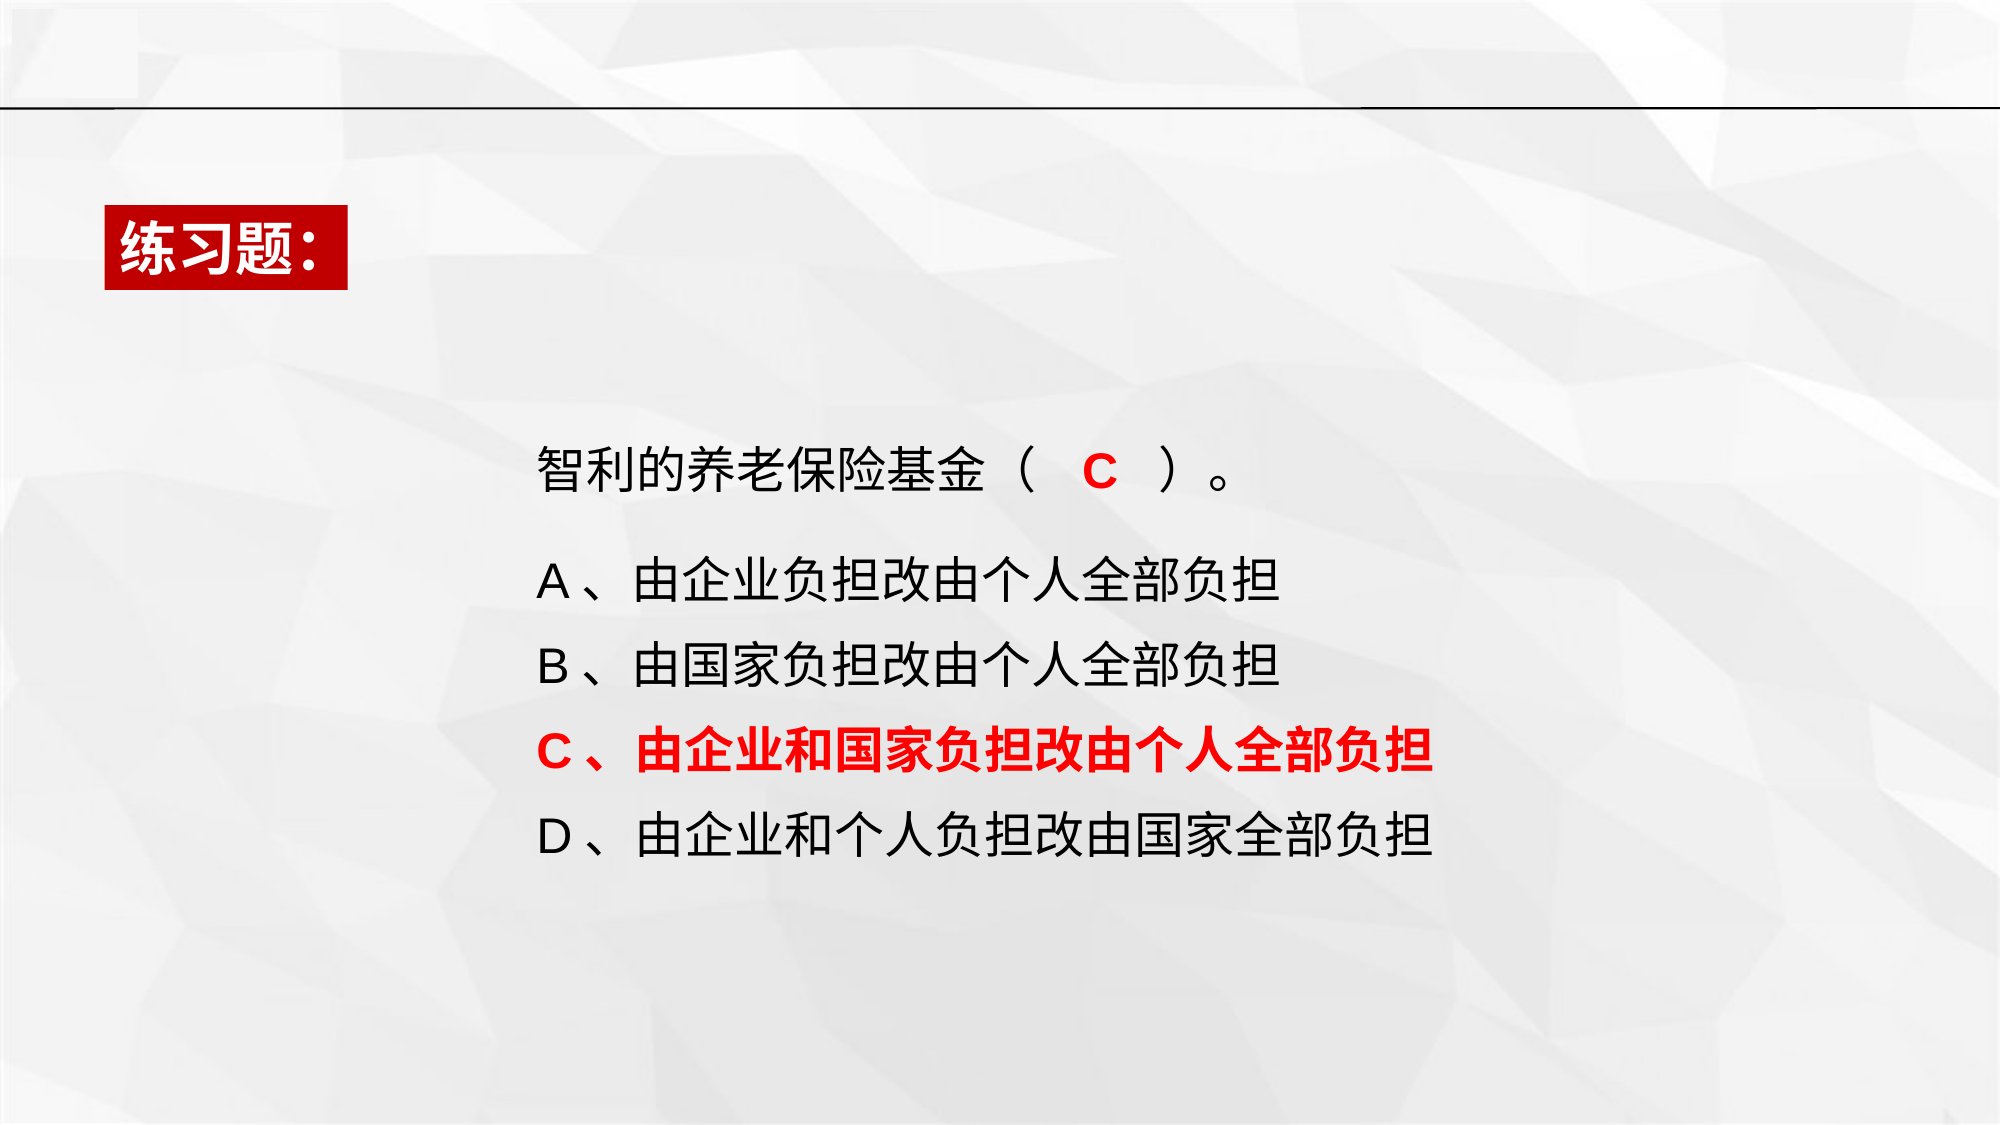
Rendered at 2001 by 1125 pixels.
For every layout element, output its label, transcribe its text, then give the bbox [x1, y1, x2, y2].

subtitle 智利的养老保险基金（ C ）。 A、由企业负担改由个人全部负担 B、由国家负担改由个人全部负担 C、由企业和国家负担改由个人全部负担 D、由企业和个人负担改由国家全部负担 [521, 328, 1702, 973]
text_box 练习题： [104, 205, 348, 290]
picture [4, 0, 154, 111]
